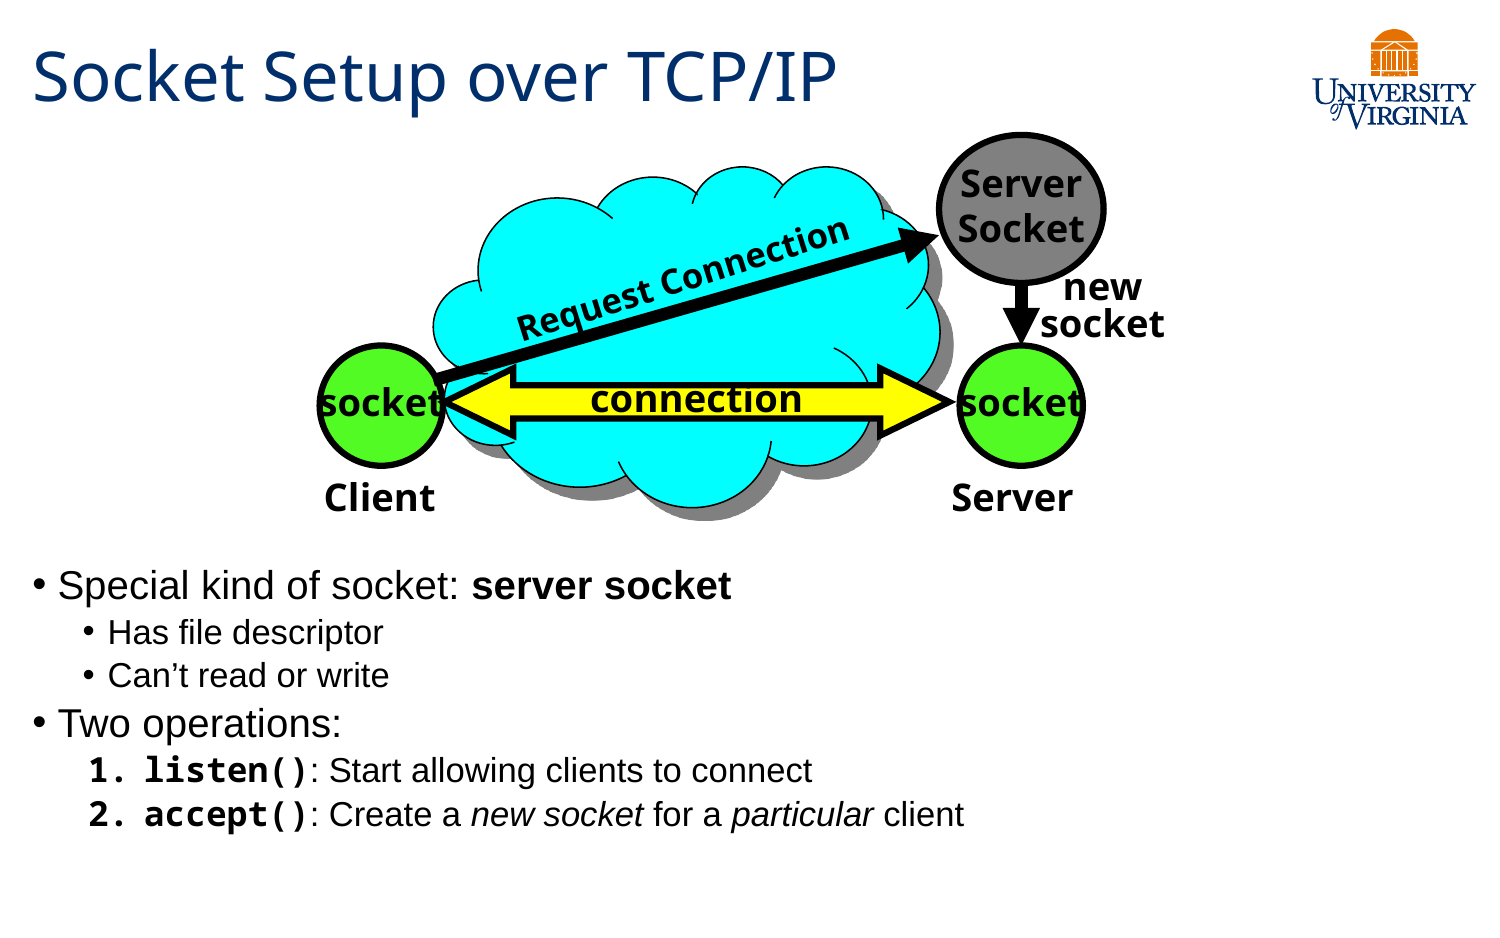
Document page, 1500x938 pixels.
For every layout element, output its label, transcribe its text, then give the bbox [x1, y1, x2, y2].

list Special kind of socket: server socket Has file descriptor Can’t read or write Two operations: listen(): Start allowing clients to connect accept(): Create a new socket for a particular client [17, 558, 1483, 845]
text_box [319, 134, 1165, 526]
title Socket Setup over TCP/IP [17, 14, 1297, 145]
